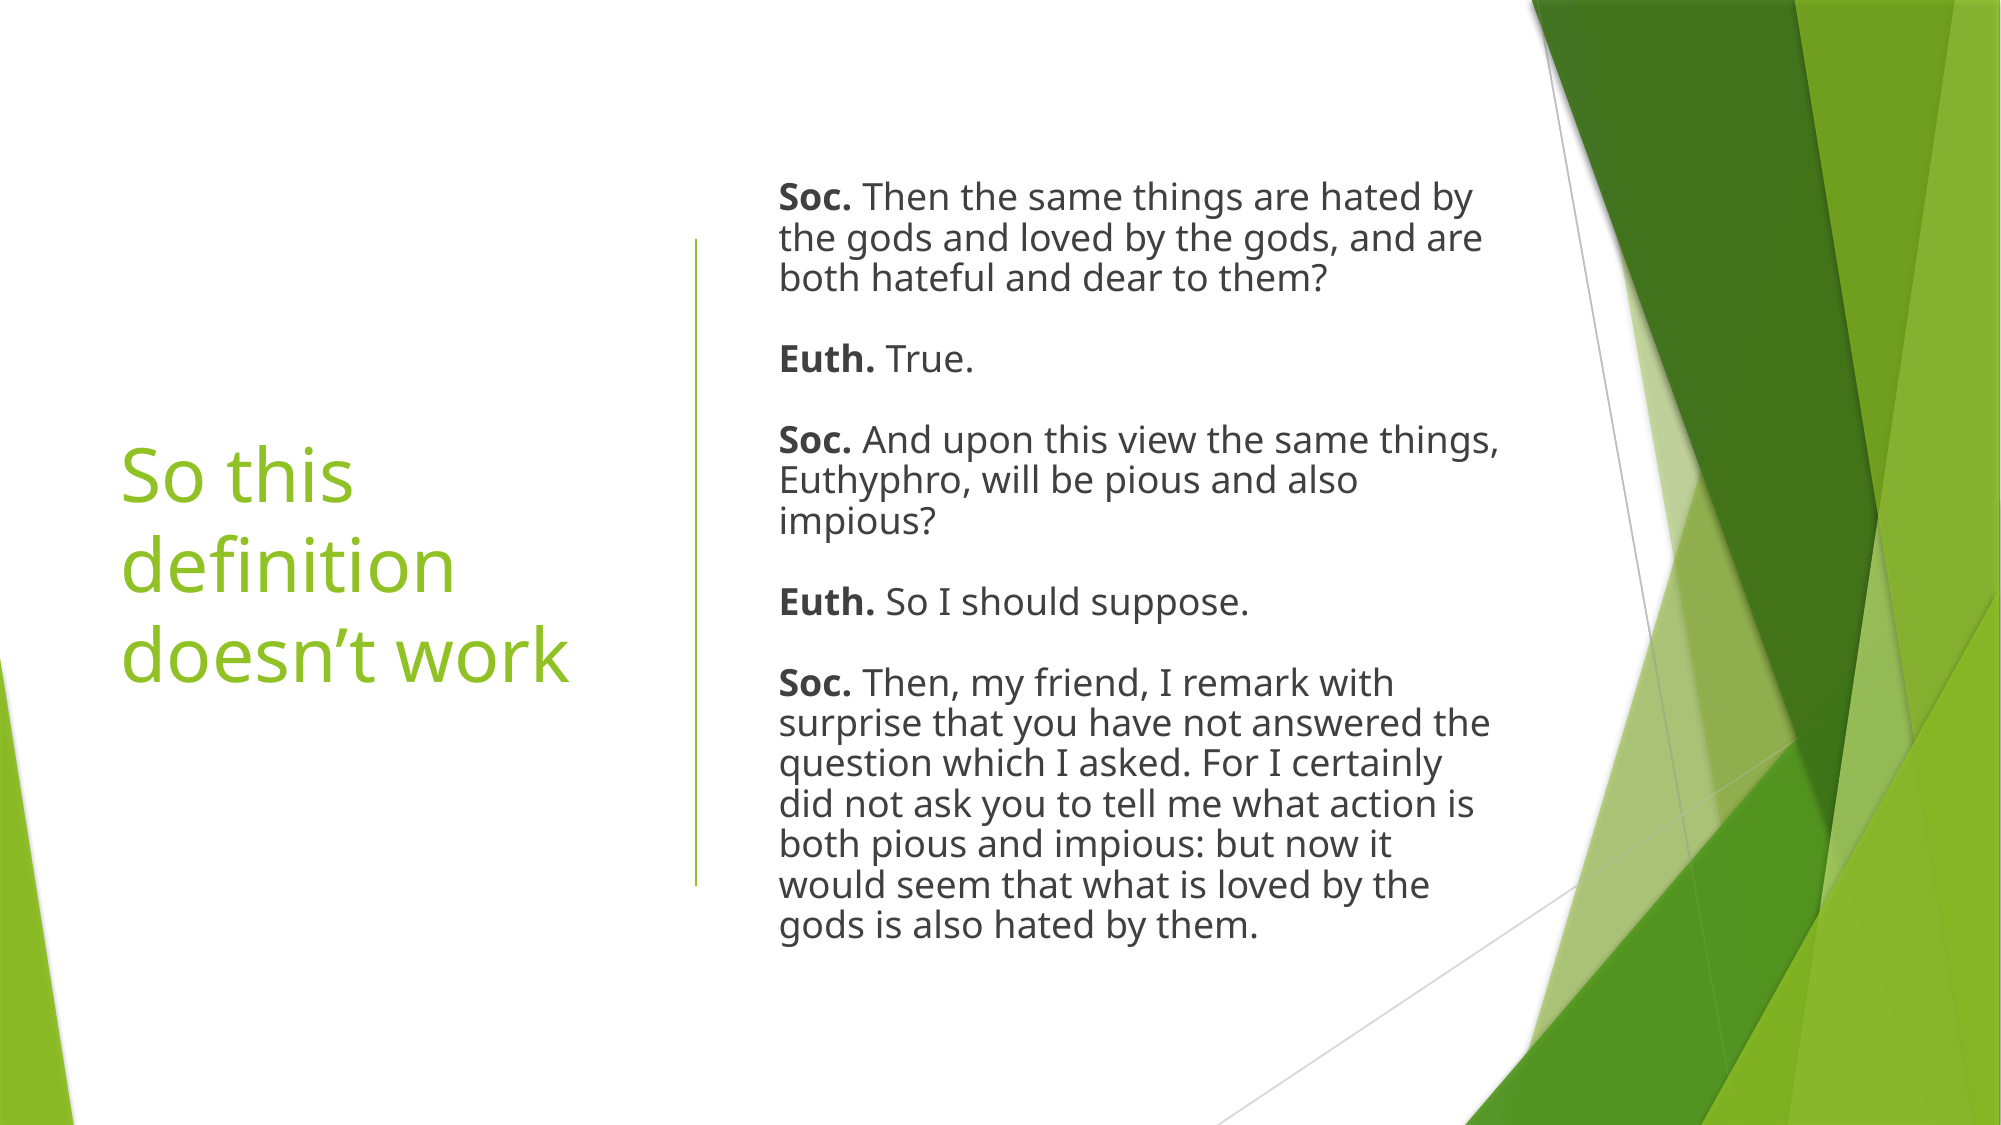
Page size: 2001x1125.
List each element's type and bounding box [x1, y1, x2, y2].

text_box [0, 0, 2000, 1125]
